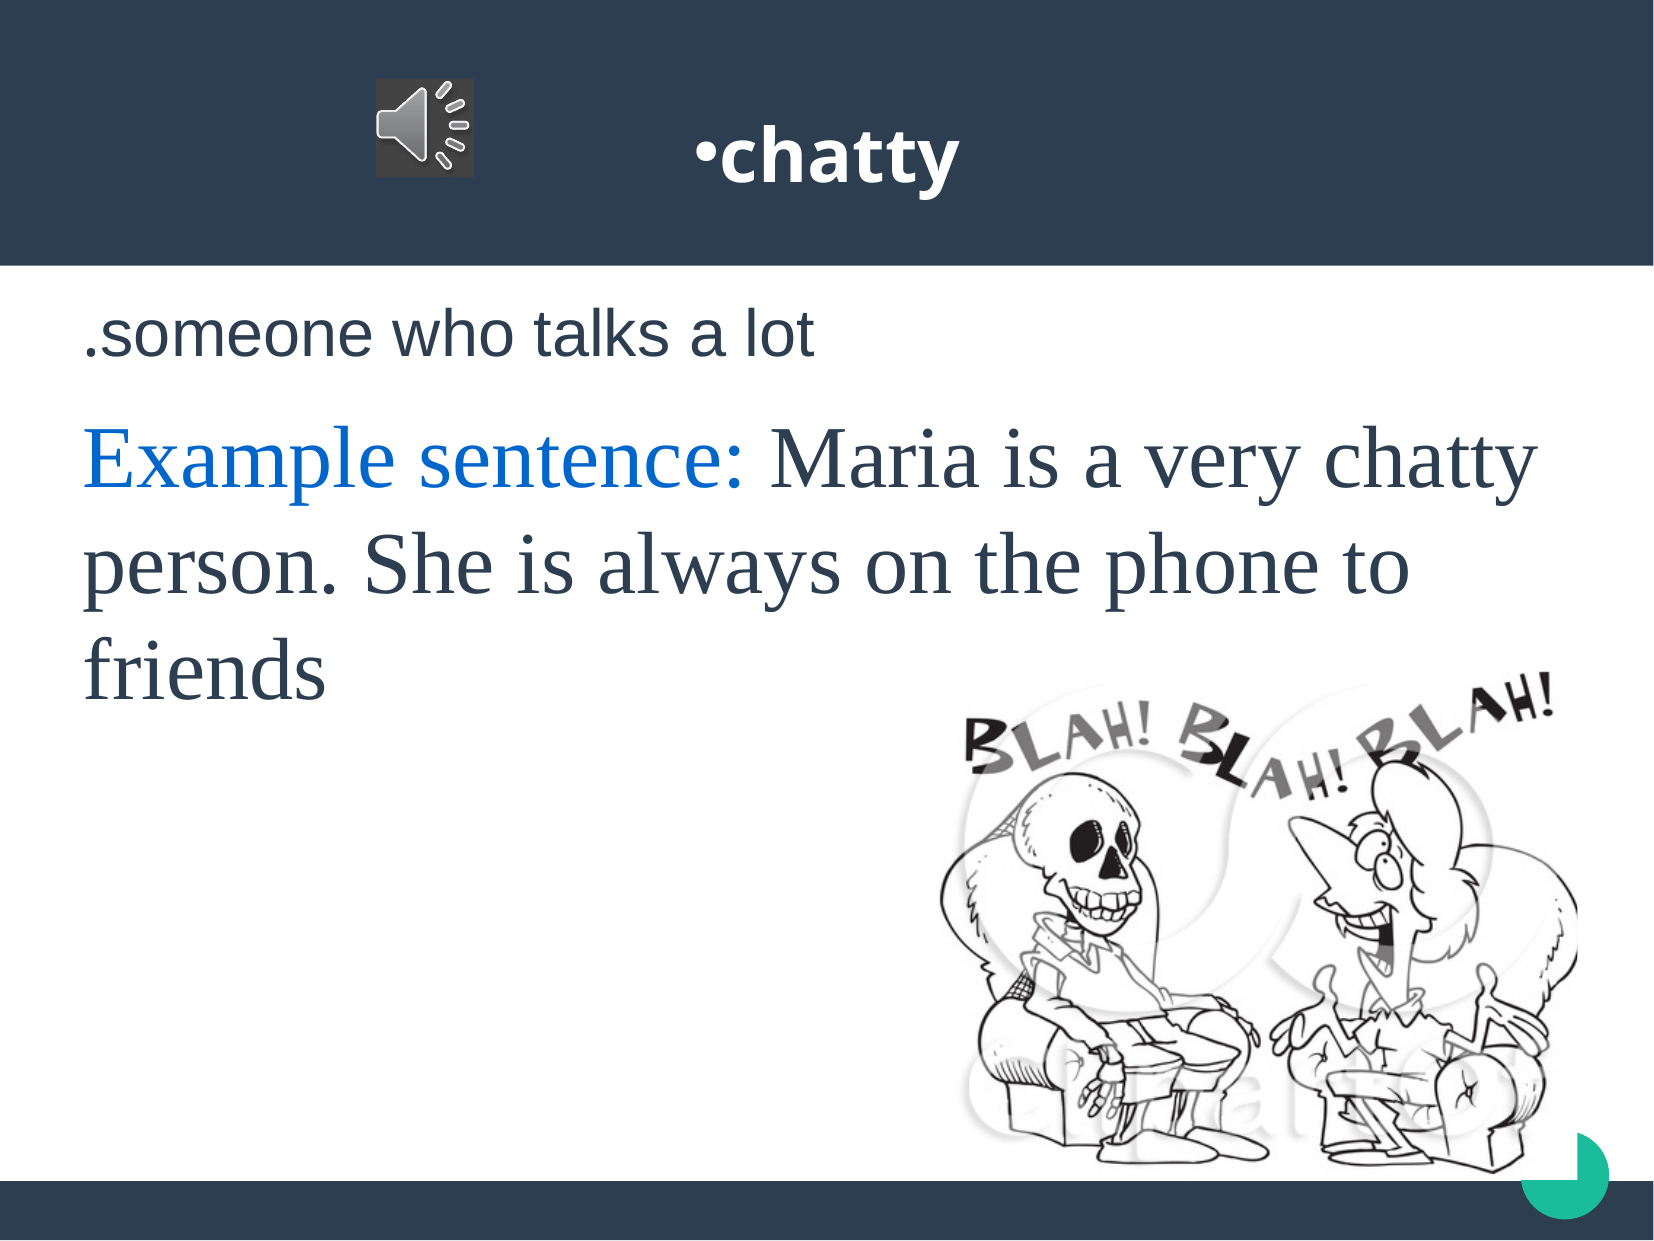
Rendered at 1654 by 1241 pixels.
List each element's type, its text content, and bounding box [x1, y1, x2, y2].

picture [933, 635, 1578, 1180]
title chatty [82, 49, 1571, 257]
picture [375, 78, 476, 179]
list someone who talks a lot. Example sentence: Maria is a very chatty person. She is always on the phone to friends [82, 290, 1571, 1010]
